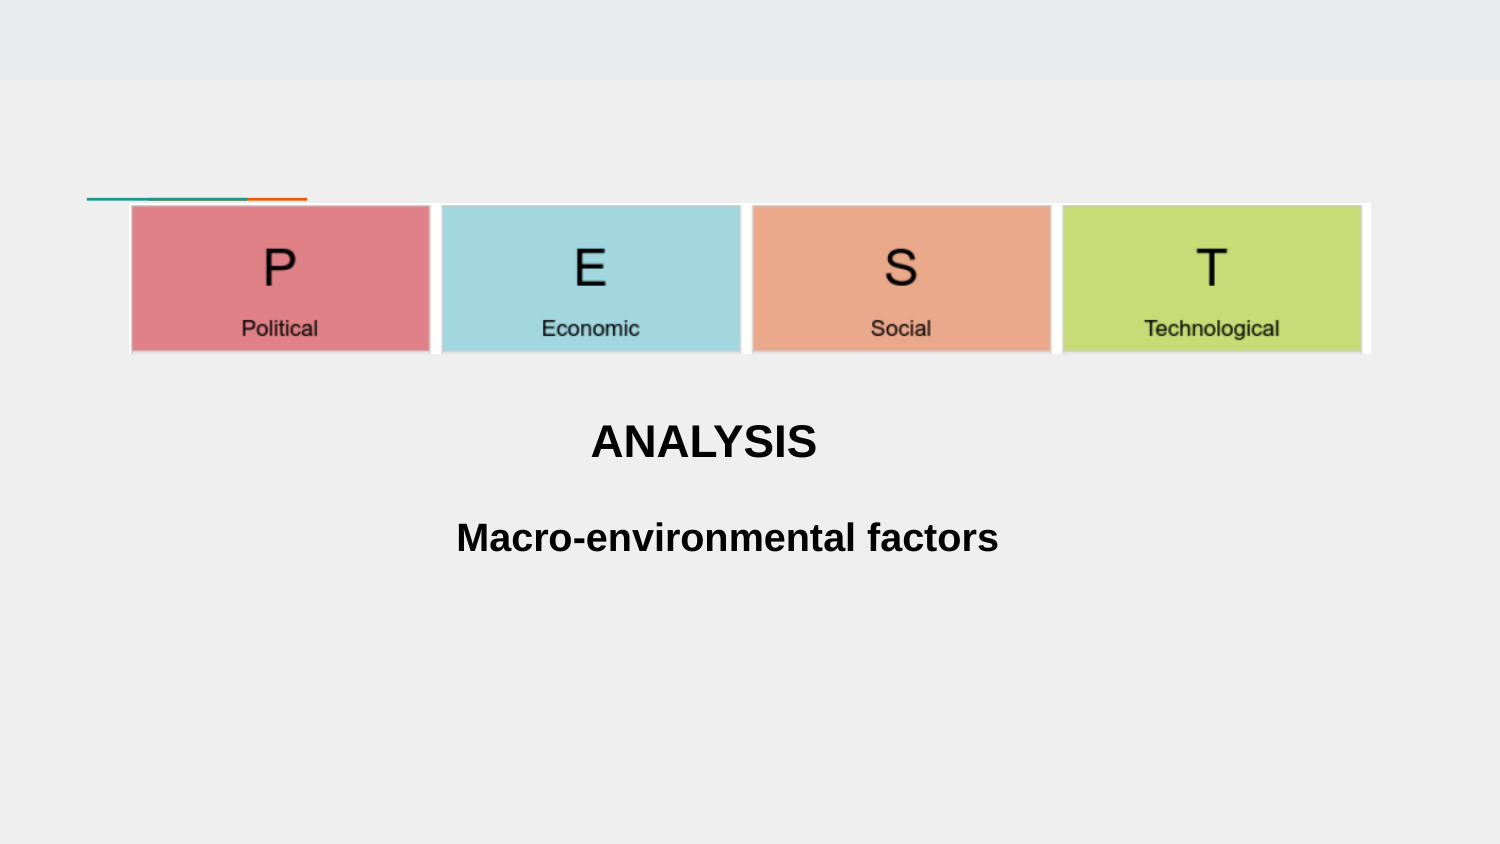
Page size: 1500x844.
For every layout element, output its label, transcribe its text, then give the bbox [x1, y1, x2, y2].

text_box Macro-environmental factors [364, 497, 1092, 610]
picture [129, 203, 1371, 355]
text_box ANALYSIS [429, 396, 979, 444]
